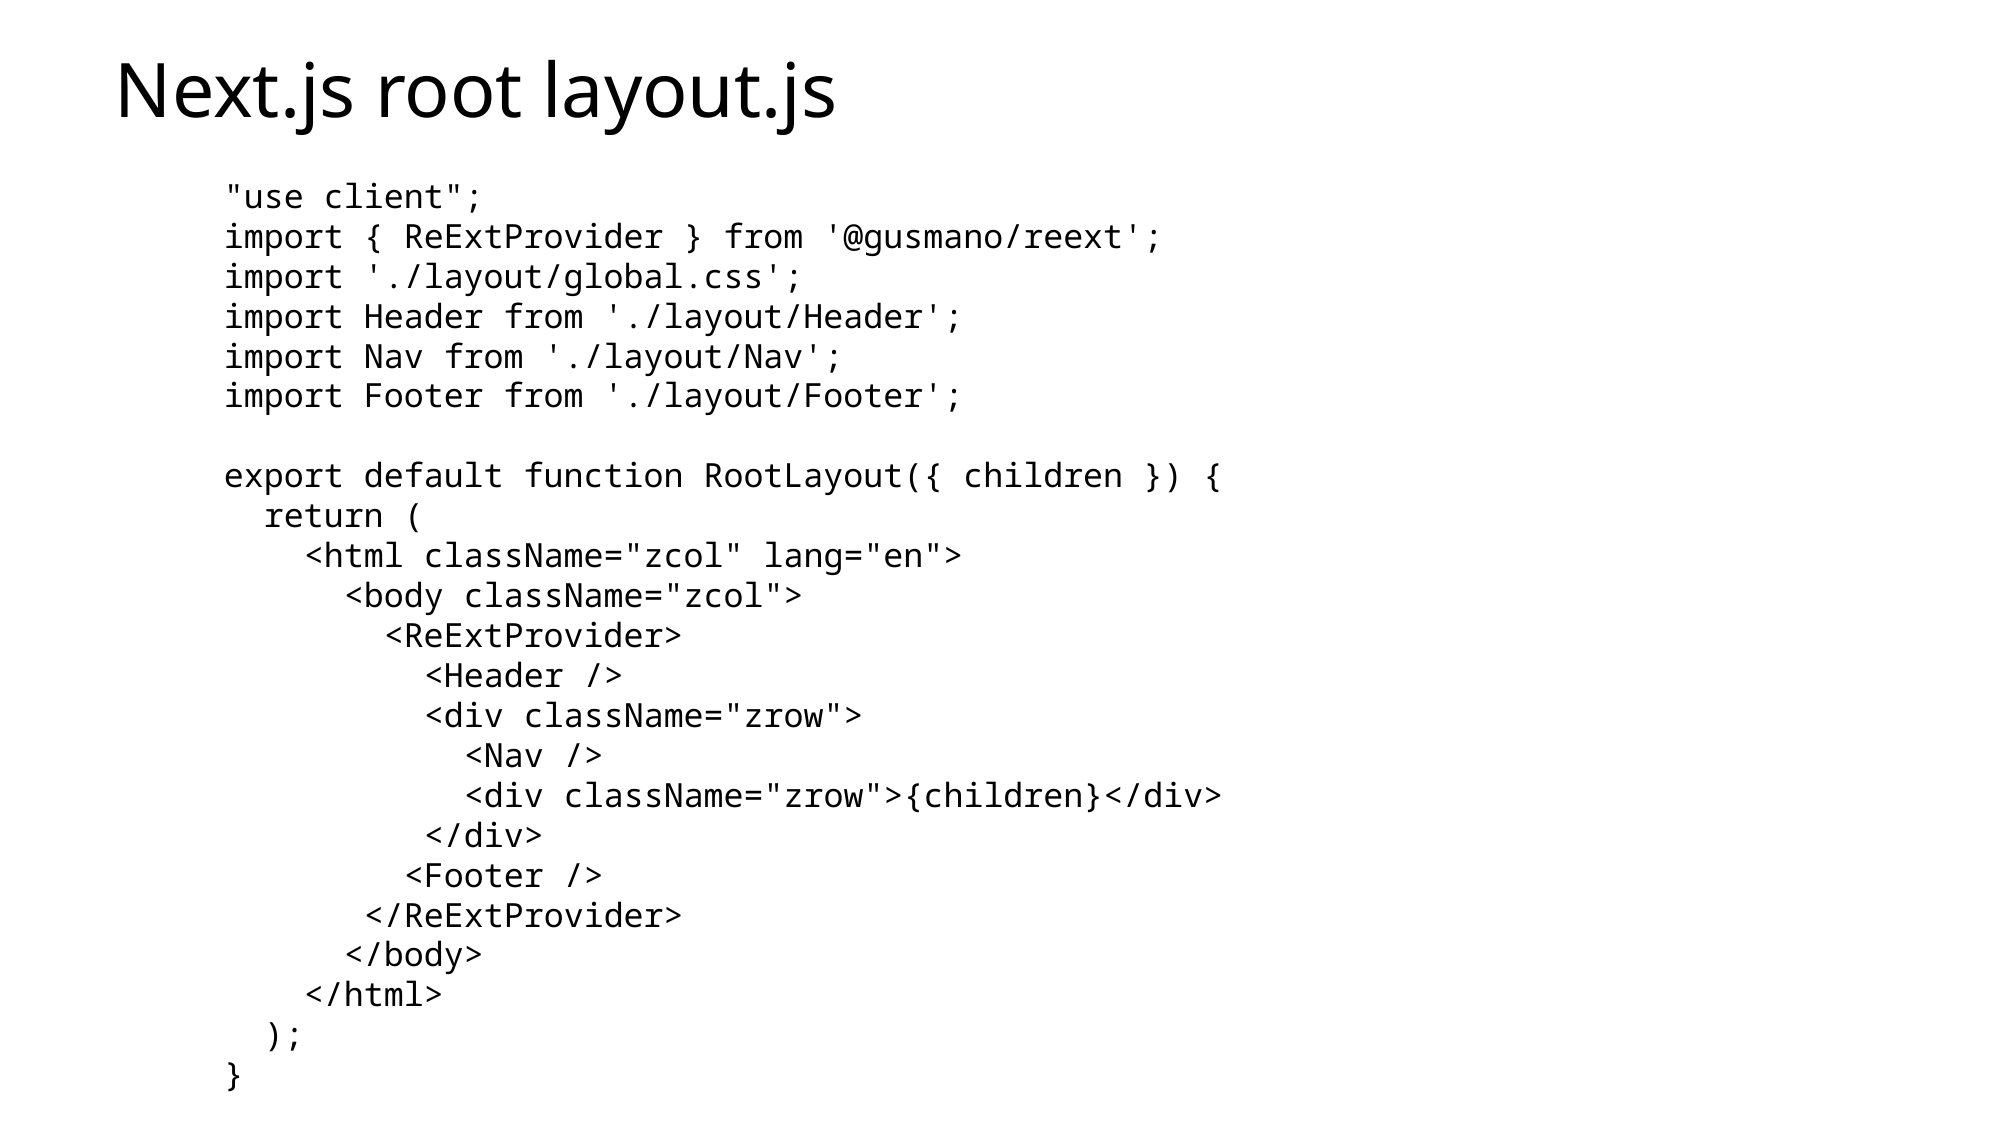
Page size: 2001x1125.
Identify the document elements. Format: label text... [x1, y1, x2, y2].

text_box "use client"; import { ReExtProvider } from '@gusmano/reext'; import './layout/global.css'; import Header from './layout/Header'; import Nav from './layout/Nav'; import Footer from './layout/Footer'; export default function RootLayout({ children }) { return ( <html className="zcol" lang="en"> <body className="zcol"> <ReExtProvider> <Header /> <div className="zrow"> <Nav /> <div className="zrow">{children}</div> </div> <Footer /> </ReExtProvider> </body> </html> ); } [209, 167, 1682, 1101]
title Next.js root layout.js [99, 45, 1900, 143]
